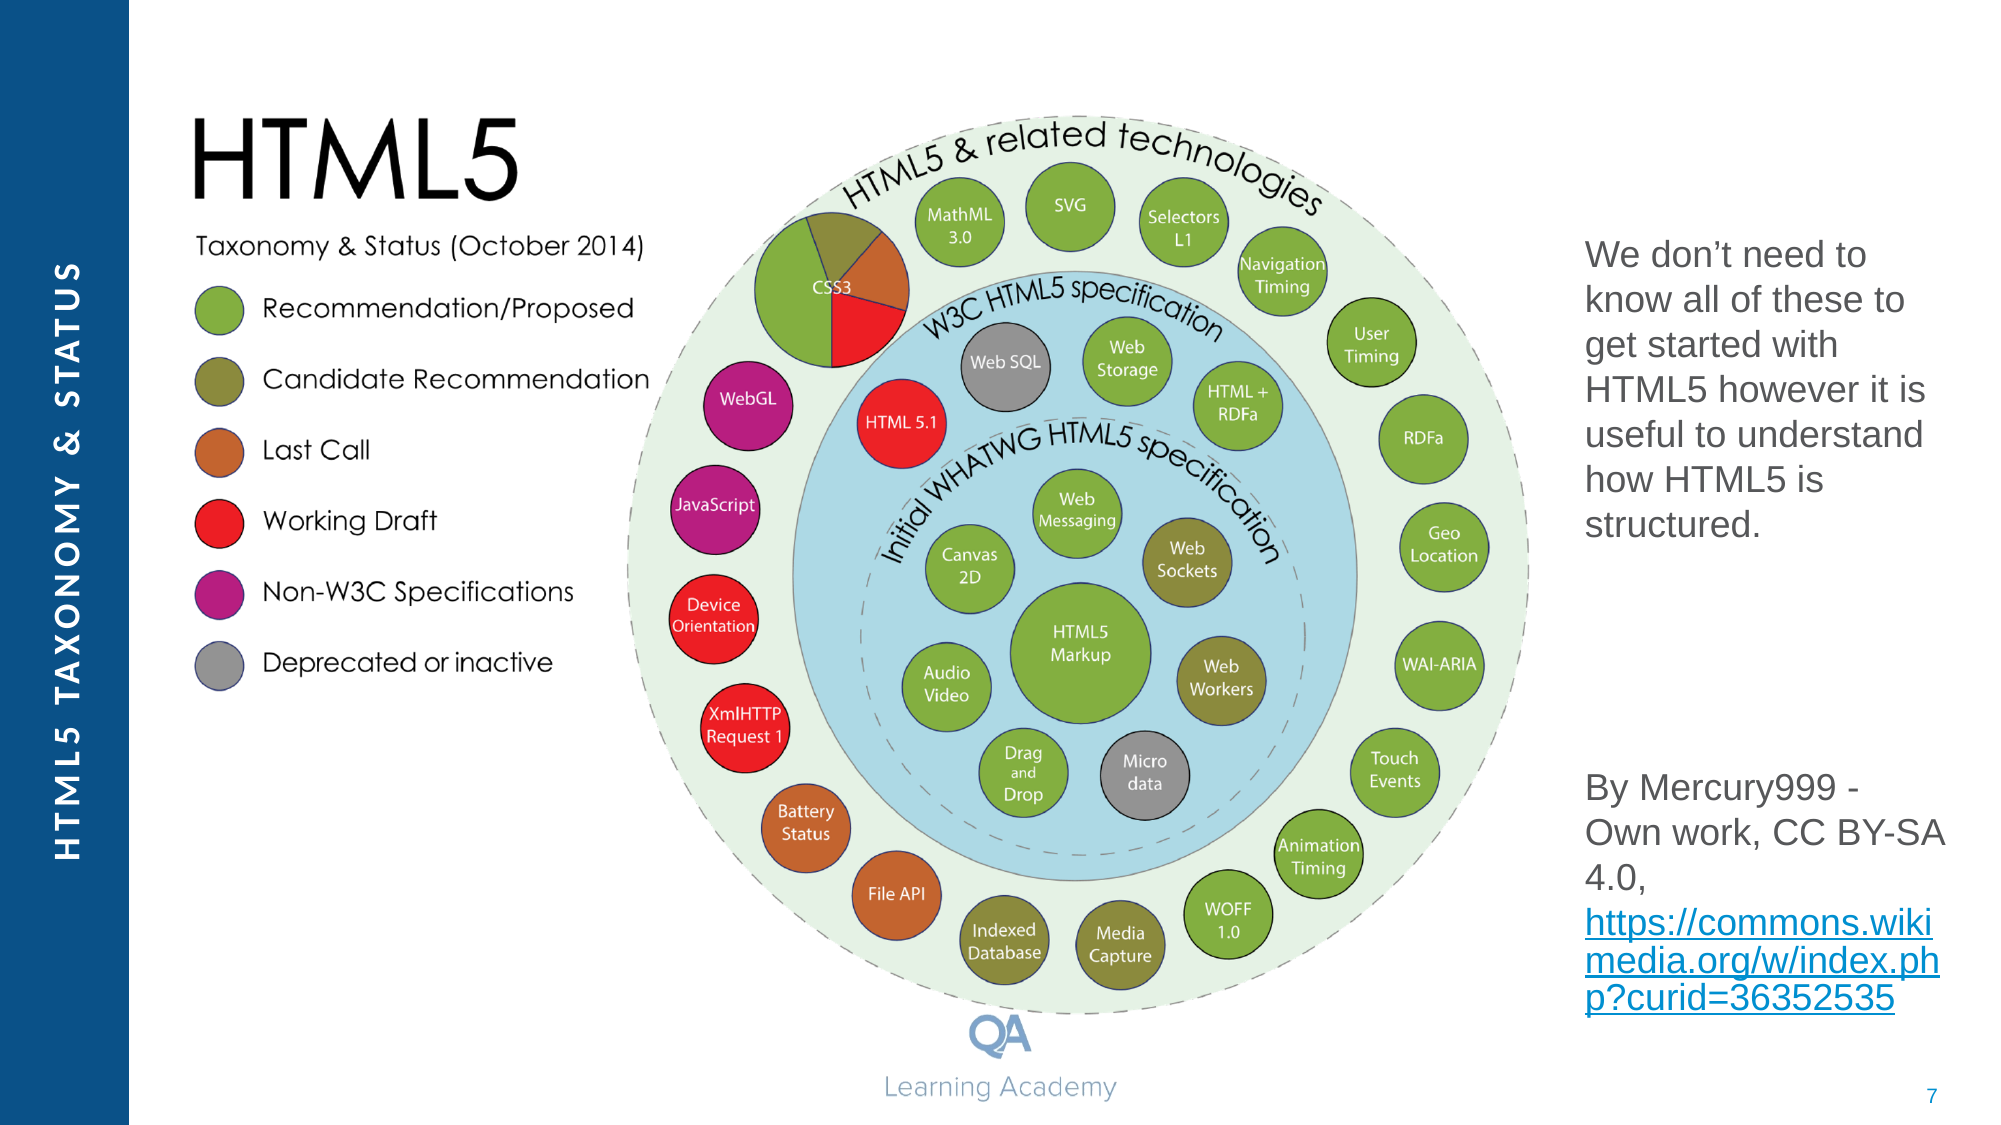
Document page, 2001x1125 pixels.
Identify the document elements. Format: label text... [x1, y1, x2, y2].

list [187, 92, 1535, 1027]
list We don’t need to know all of these to get started with HTML5 however it is useful to understand how HTML5 is structured. By Mercury999 - Own work, CC BY-SA 4.0, https://commons.wikimedia.org/w/index.php?curid=36352535 [1570, 287, 1962, 1062]
title HTML5 TAXONOMY & STATUS [40, 0, 89, 1125]
